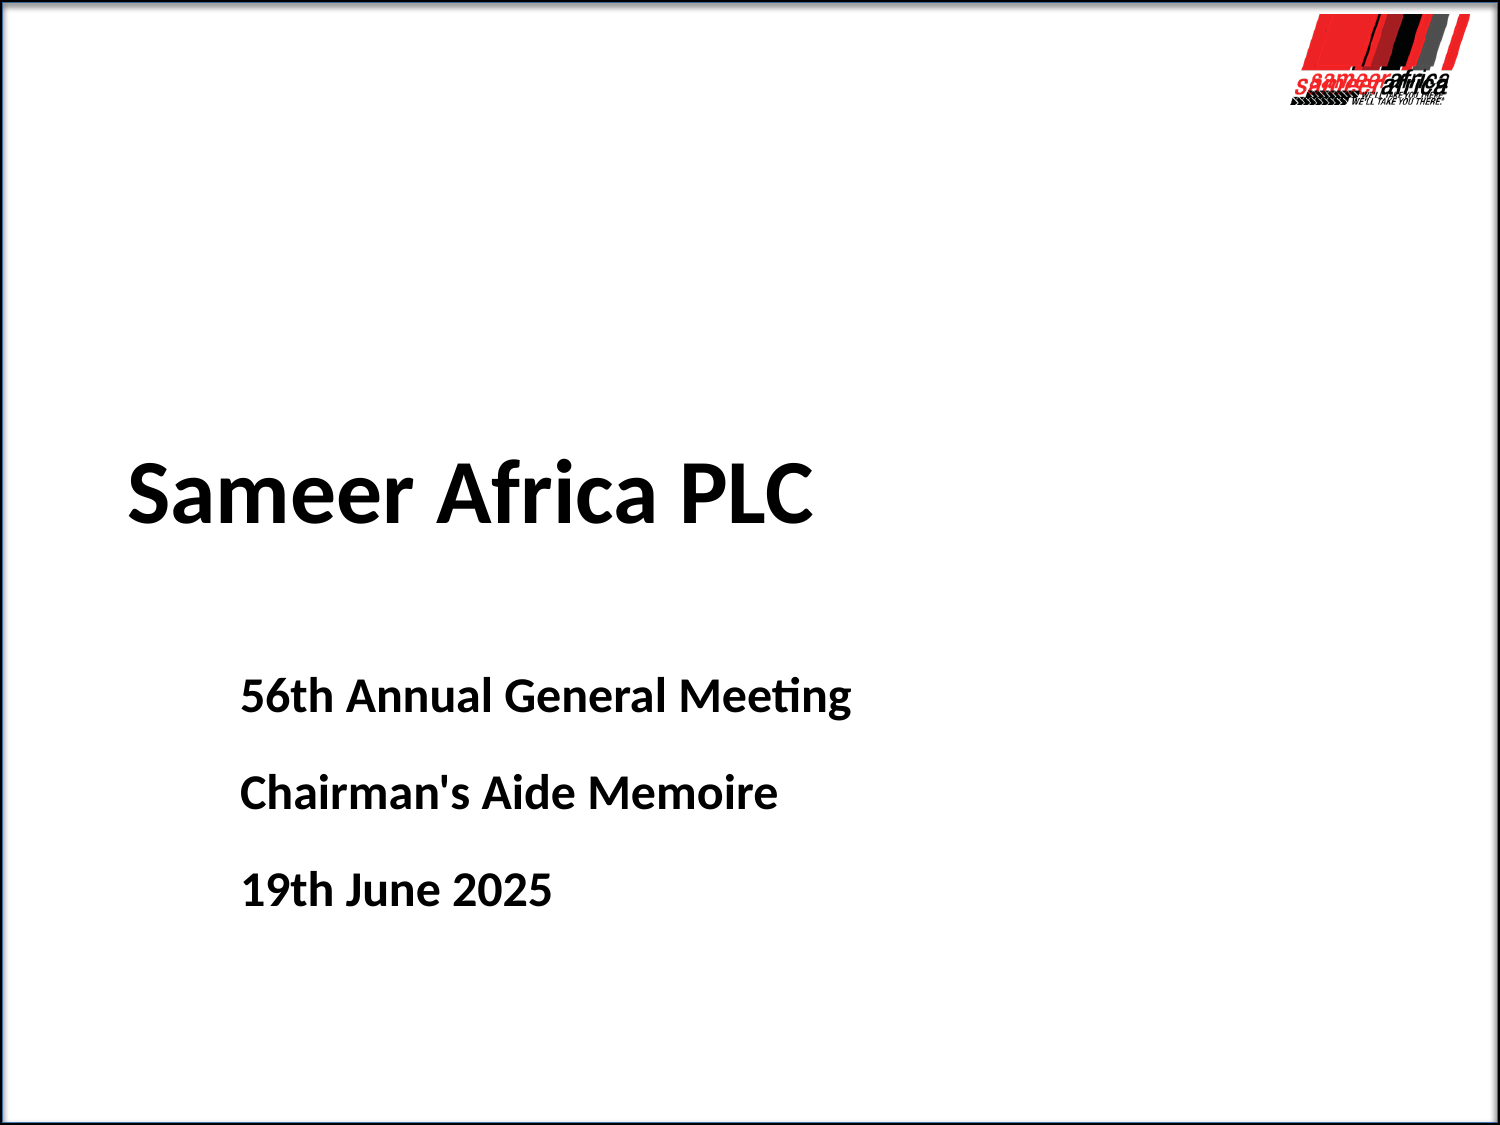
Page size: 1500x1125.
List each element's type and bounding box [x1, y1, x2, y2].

text_box [0, 0, 1500, 1125]
picture [1289, 14, 1471, 106]
